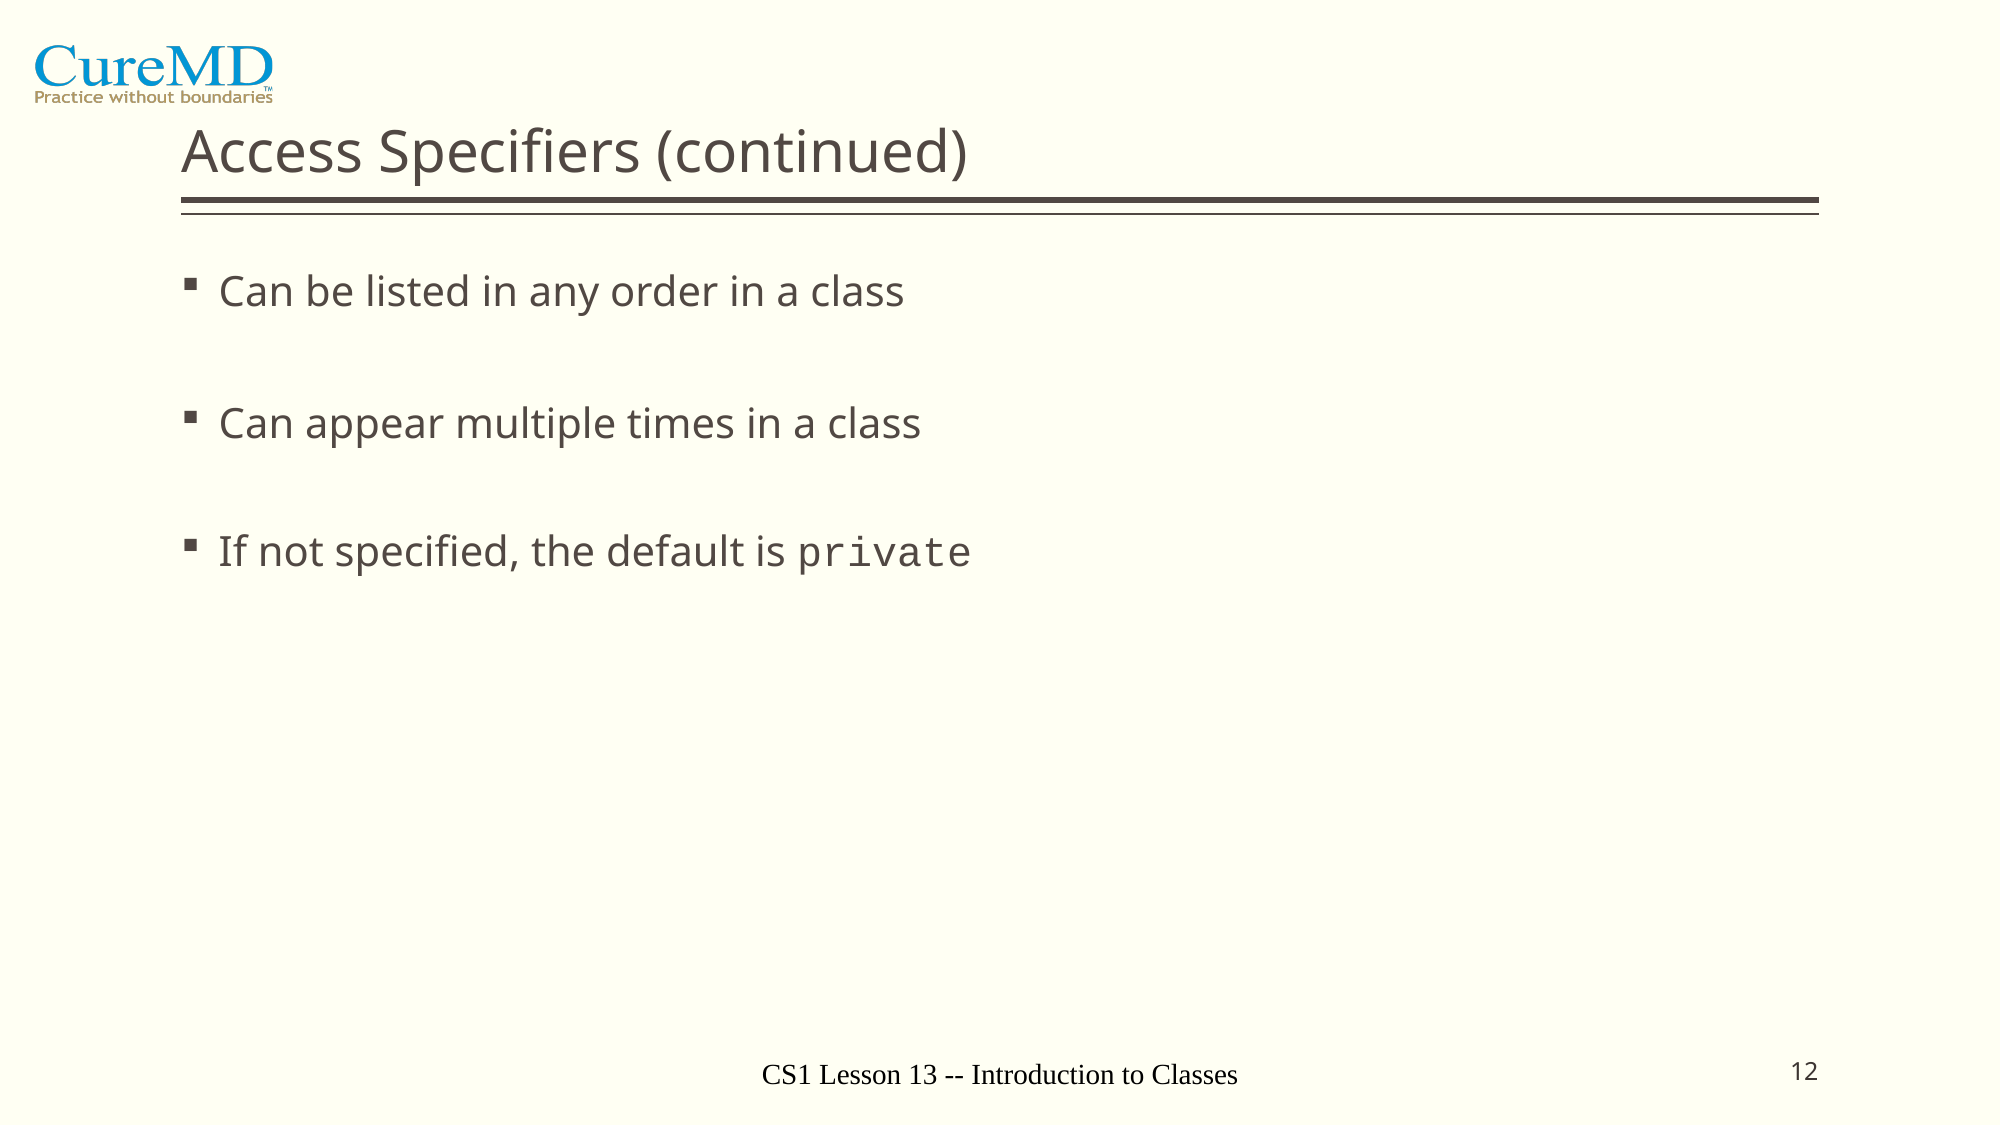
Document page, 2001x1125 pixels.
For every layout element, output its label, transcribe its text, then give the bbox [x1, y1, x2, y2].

picture [35, 45, 181, 103]
picture [35, 45, 51, 60]
footer CS1 Lesson 13 -- Introduction to Classes [481, 1042, 1518, 1103]
title Access Specifiers (continued) [181, 12, 1819, 193]
list Can be listed in any order in a class Can appear multiple times in a class If not specified, the default is private [181, 262, 1819, 1013]
slide_number 12 [1518, 1042, 1819, 1103]
